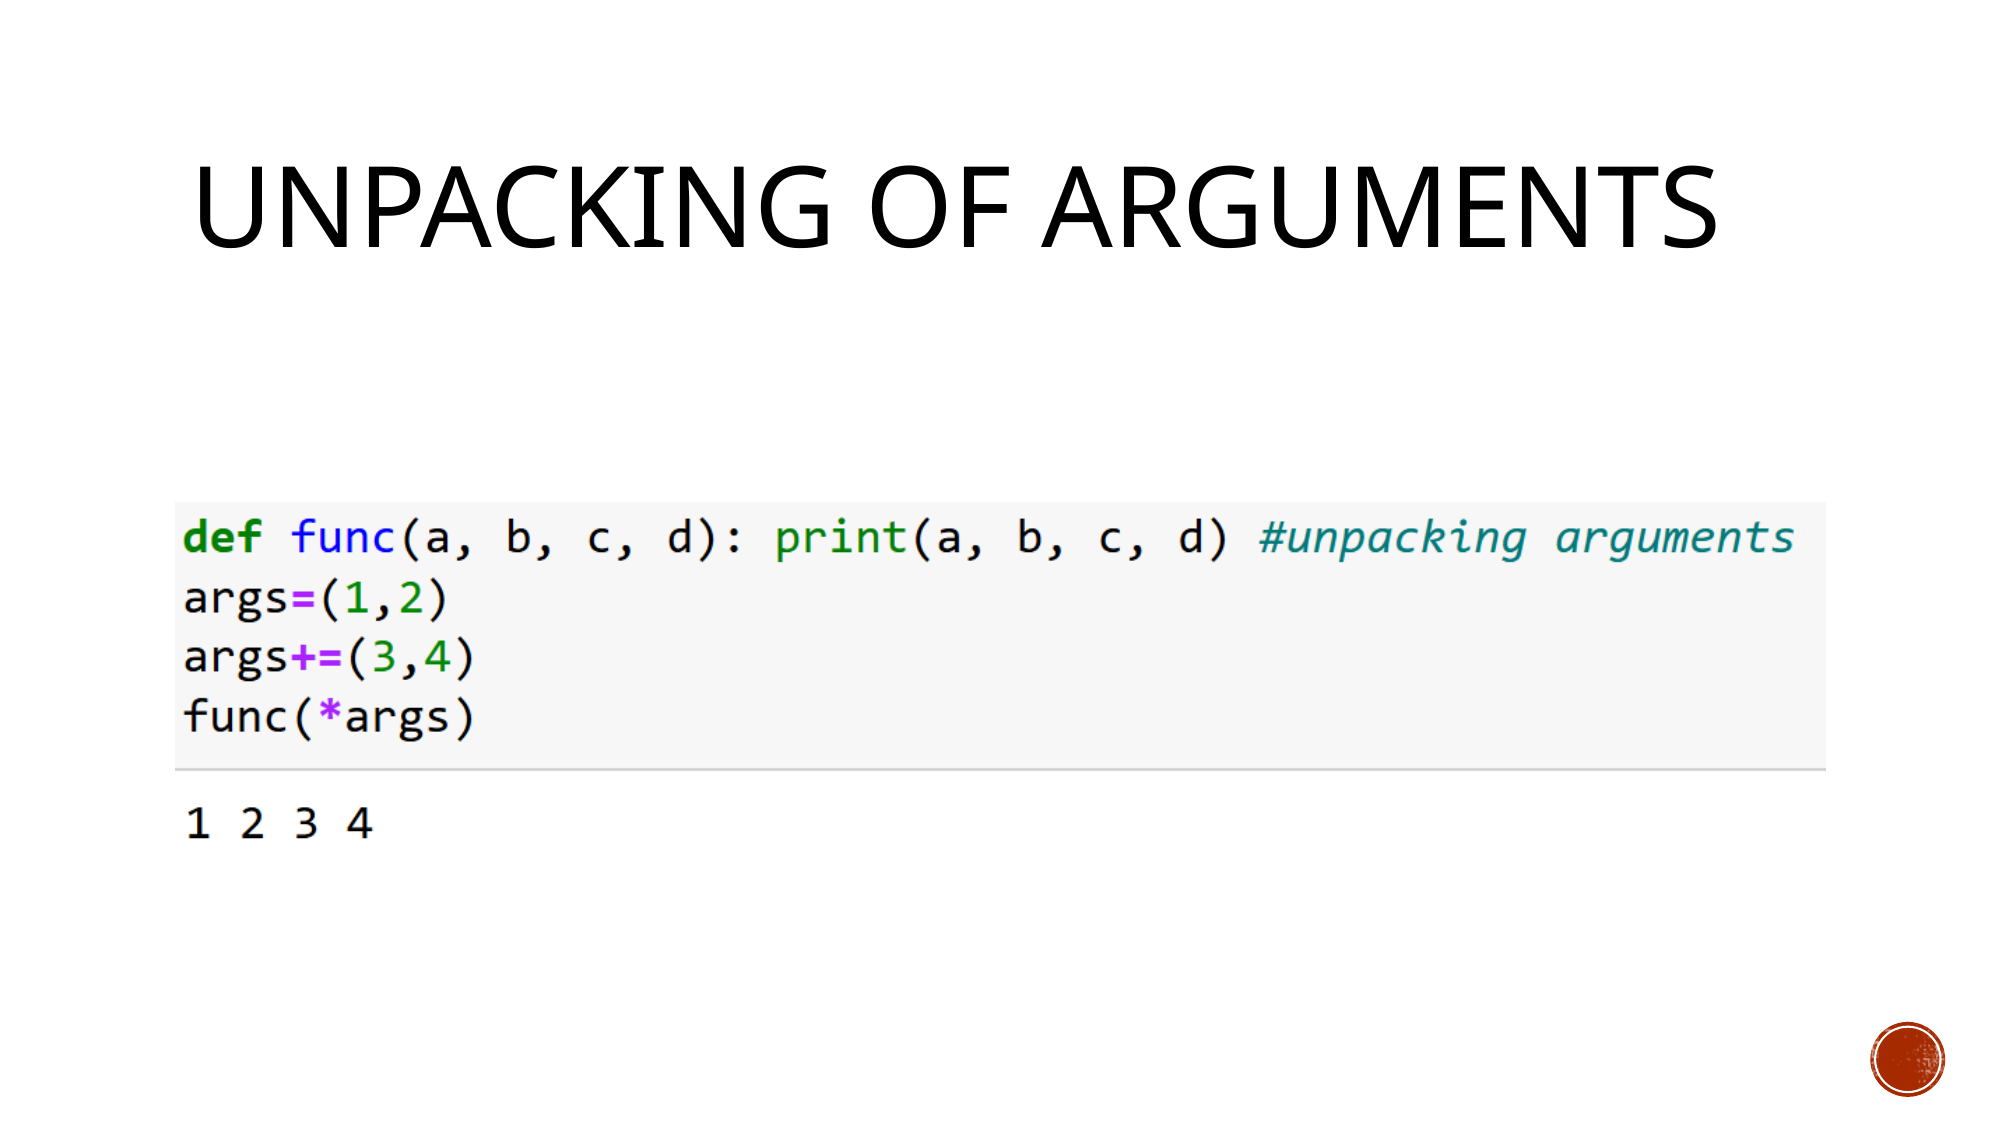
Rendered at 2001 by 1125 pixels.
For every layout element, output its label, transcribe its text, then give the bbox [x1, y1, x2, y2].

title Unpacking of arguments [175, 79, 1826, 344]
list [176, 507, 1824, 857]
